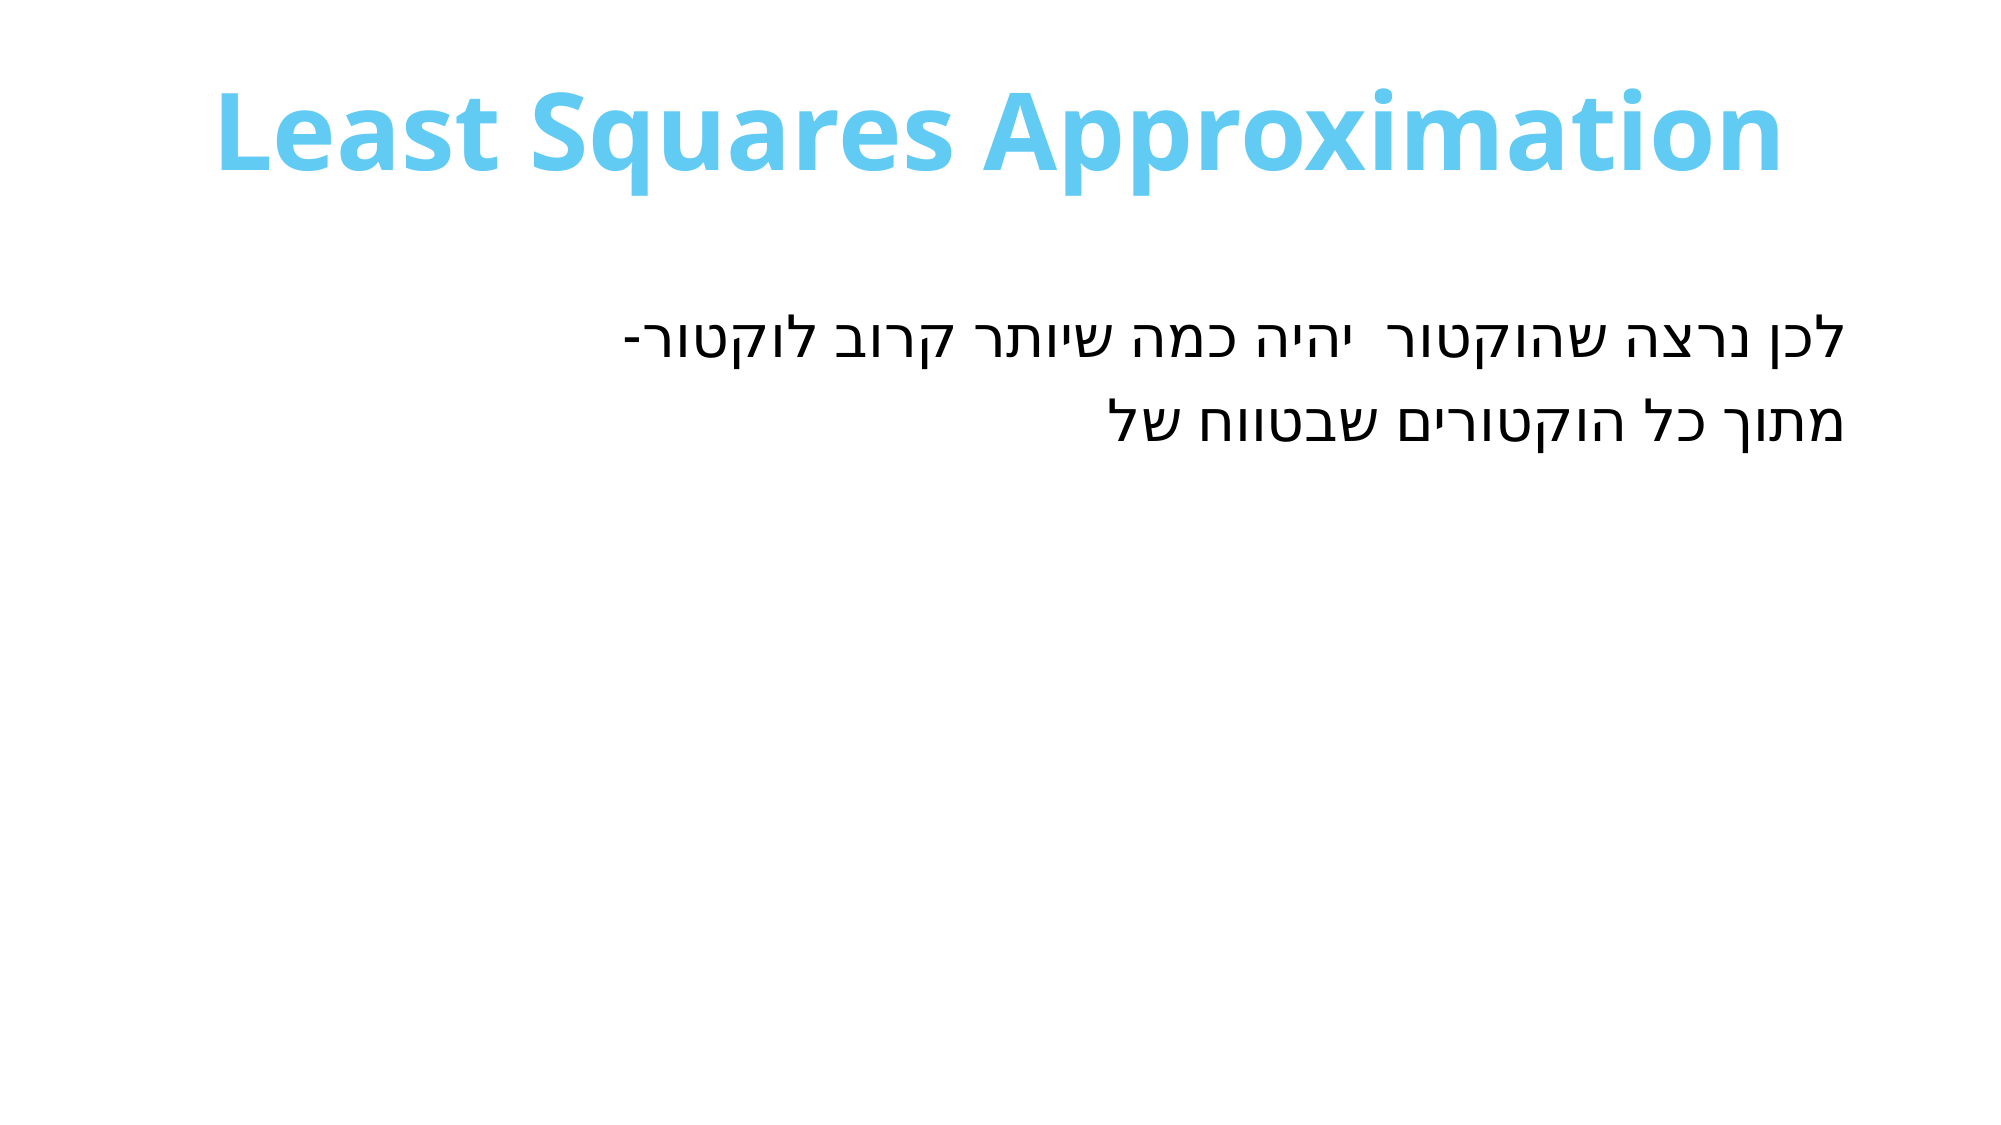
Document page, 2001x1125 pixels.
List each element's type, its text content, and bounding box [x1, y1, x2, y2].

title Least Squares Approximation [137, 26, 1863, 245]
